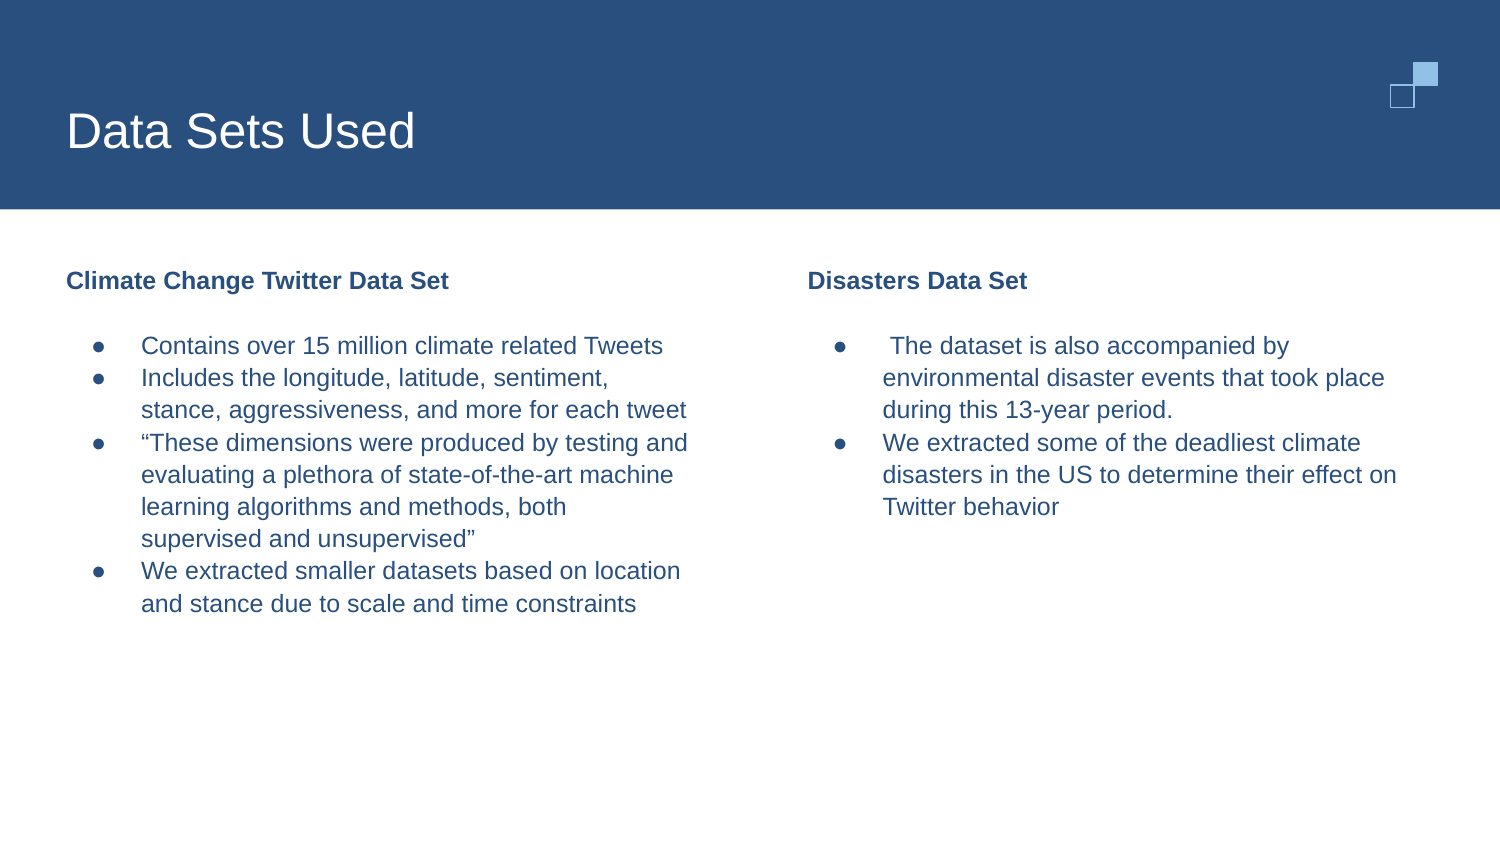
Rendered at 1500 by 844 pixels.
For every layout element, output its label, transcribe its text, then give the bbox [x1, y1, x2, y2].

list Climate Change Twitter Data Set Contains over 15 million climate related Tweets Includes the longitude, latitude, sentiment, stance, aggressiveness, and more for each tweet “These dimensions were produced by testing and evaluating a plethora of state-of-the-art machine learning algorithms and methods, both supervised and unsupervised” We extracted smaller datasets based on location and stance due to scale and time constraints [51, 247, 708, 765]
list Disasters Data Set The dataset is also accompanied by environmental disaster events that took place during this 13-year period. We extracted some of the deadliest climate disasters in the US to determine their effect on Twitter behavior [792, 247, 1449, 765]
title Data Sets Used [51, 78, 1373, 184]
